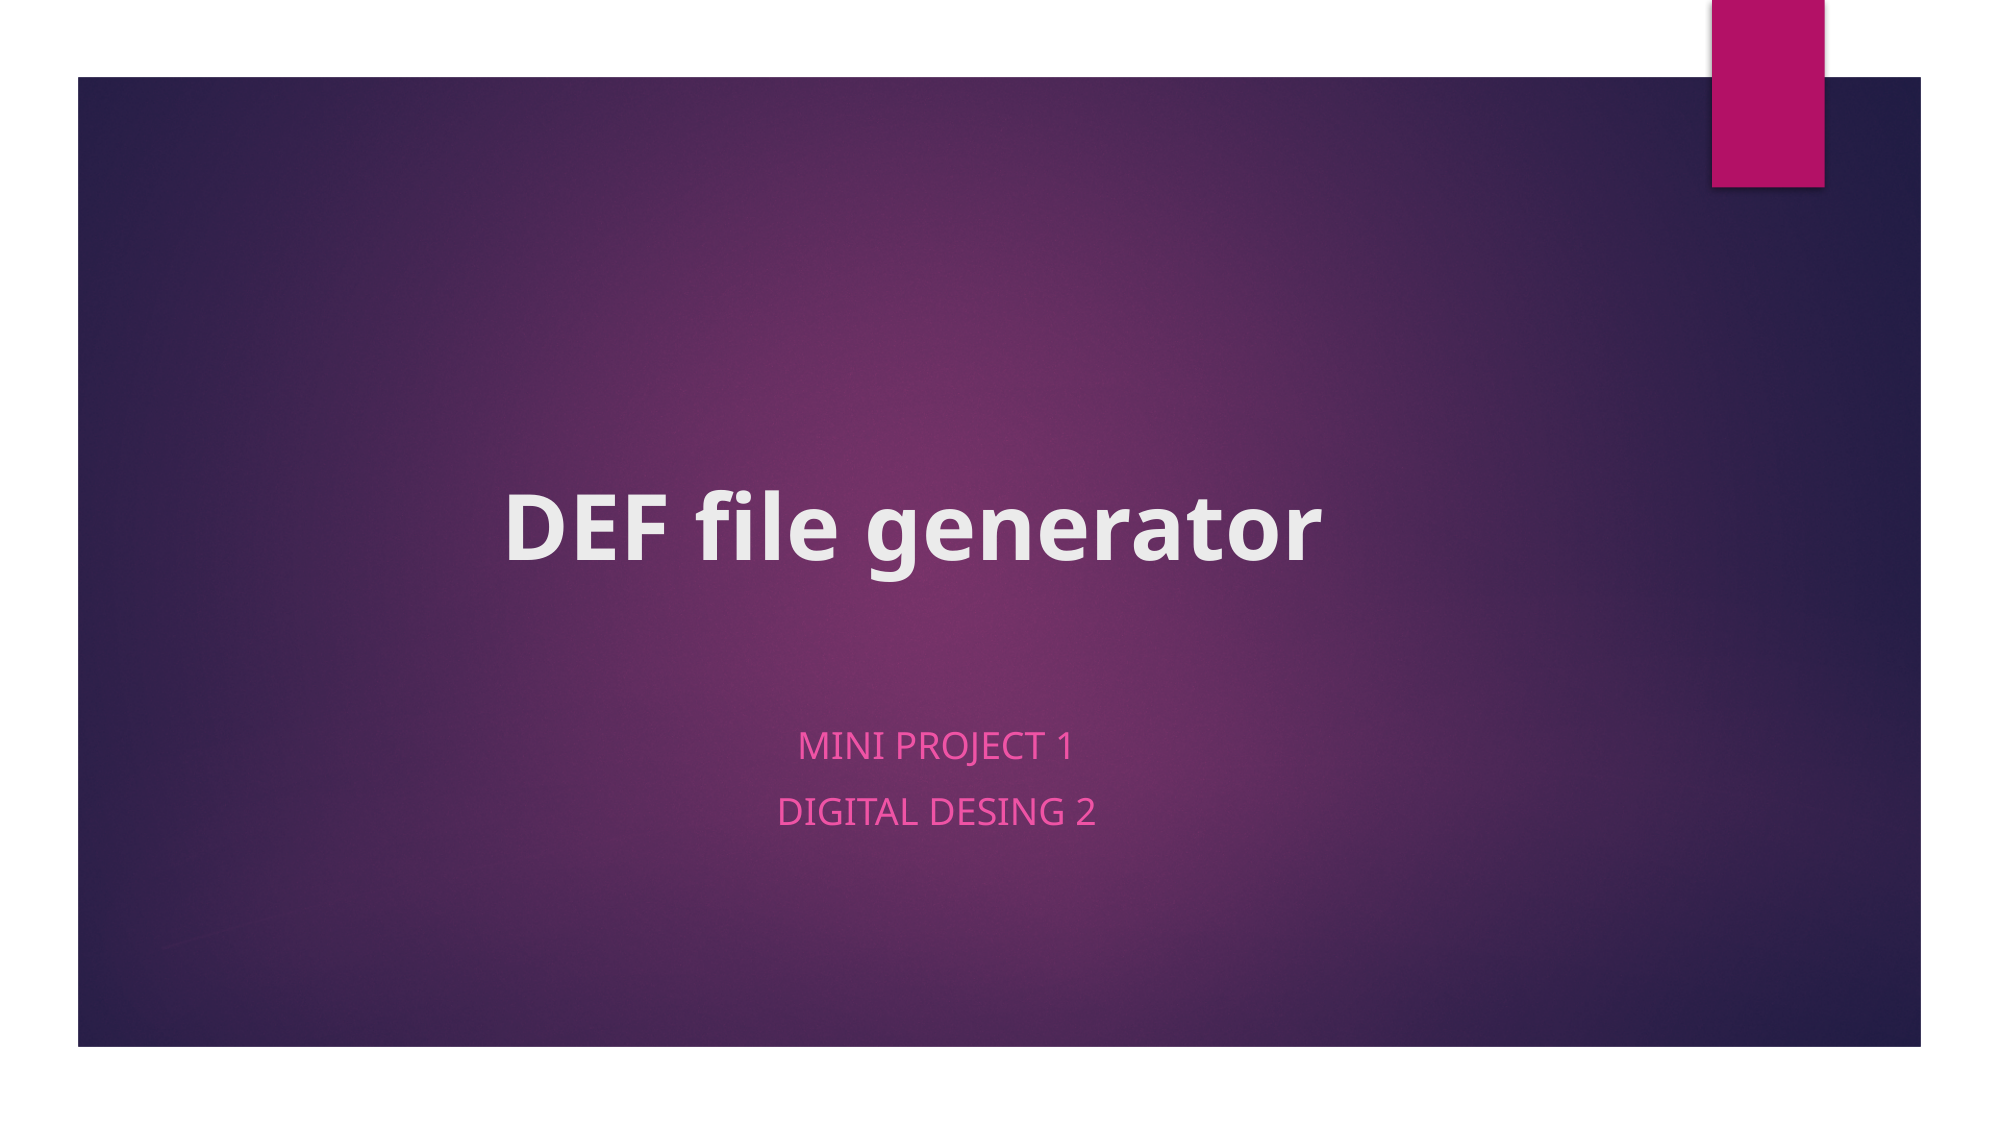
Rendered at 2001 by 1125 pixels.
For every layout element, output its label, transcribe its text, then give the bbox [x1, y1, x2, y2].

subtitle Mini project 1 DIGITAL DESING 2 [241, 714, 1633, 888]
title DEF file generator [189, 344, 1638, 587]
